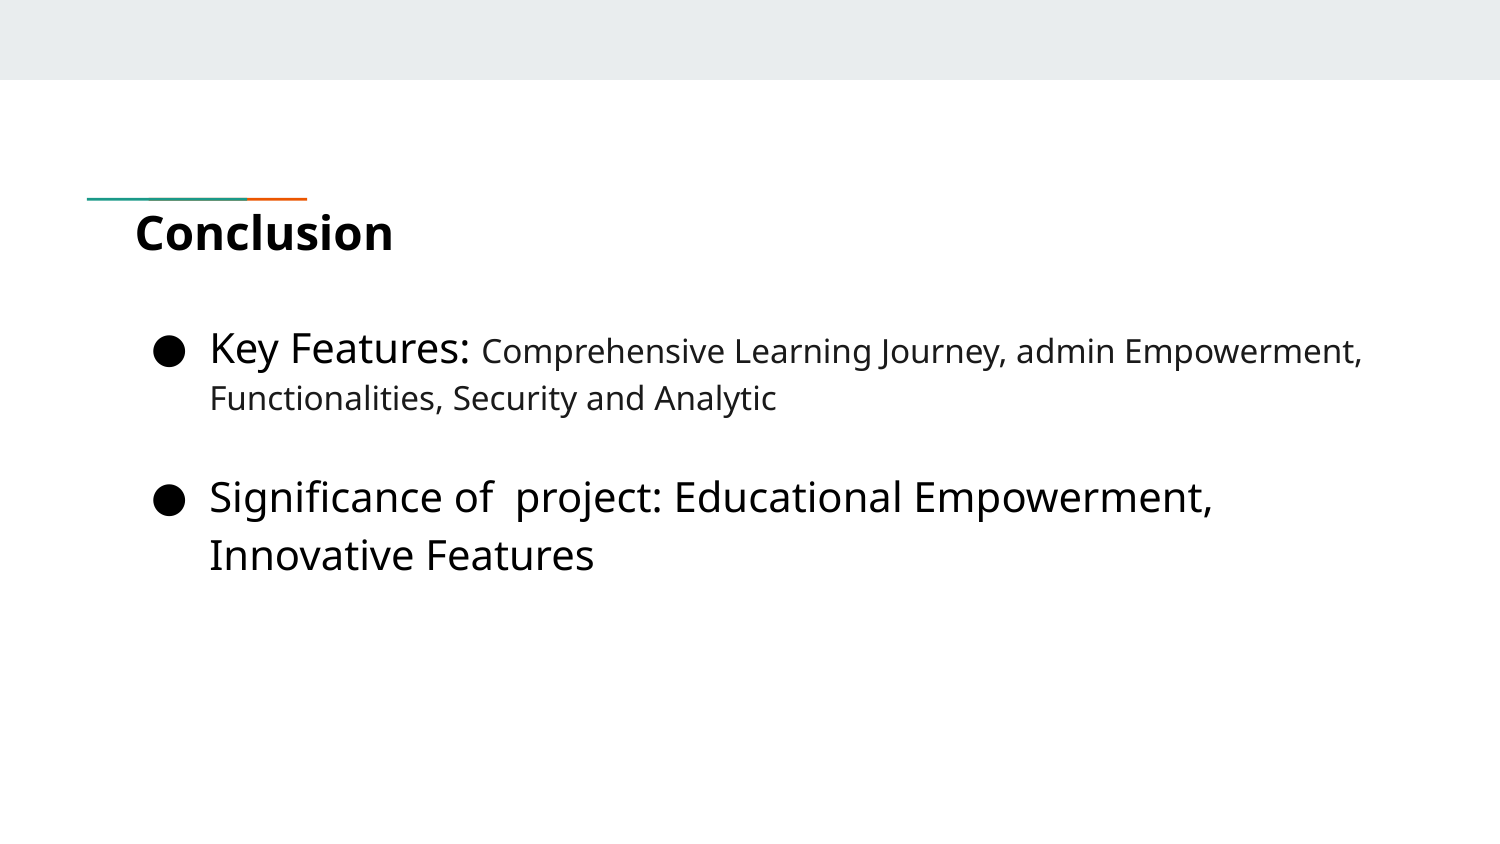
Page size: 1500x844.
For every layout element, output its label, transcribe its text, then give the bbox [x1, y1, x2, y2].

title Conclusion [119, 153, 1381, 242]
list Key Features: Comprehensive Learning Journey, admin Empowerment, Functionalities, Security and Analytic Significance of project: Educational Empowerment, Innovative Features [119, 298, 1381, 670]
